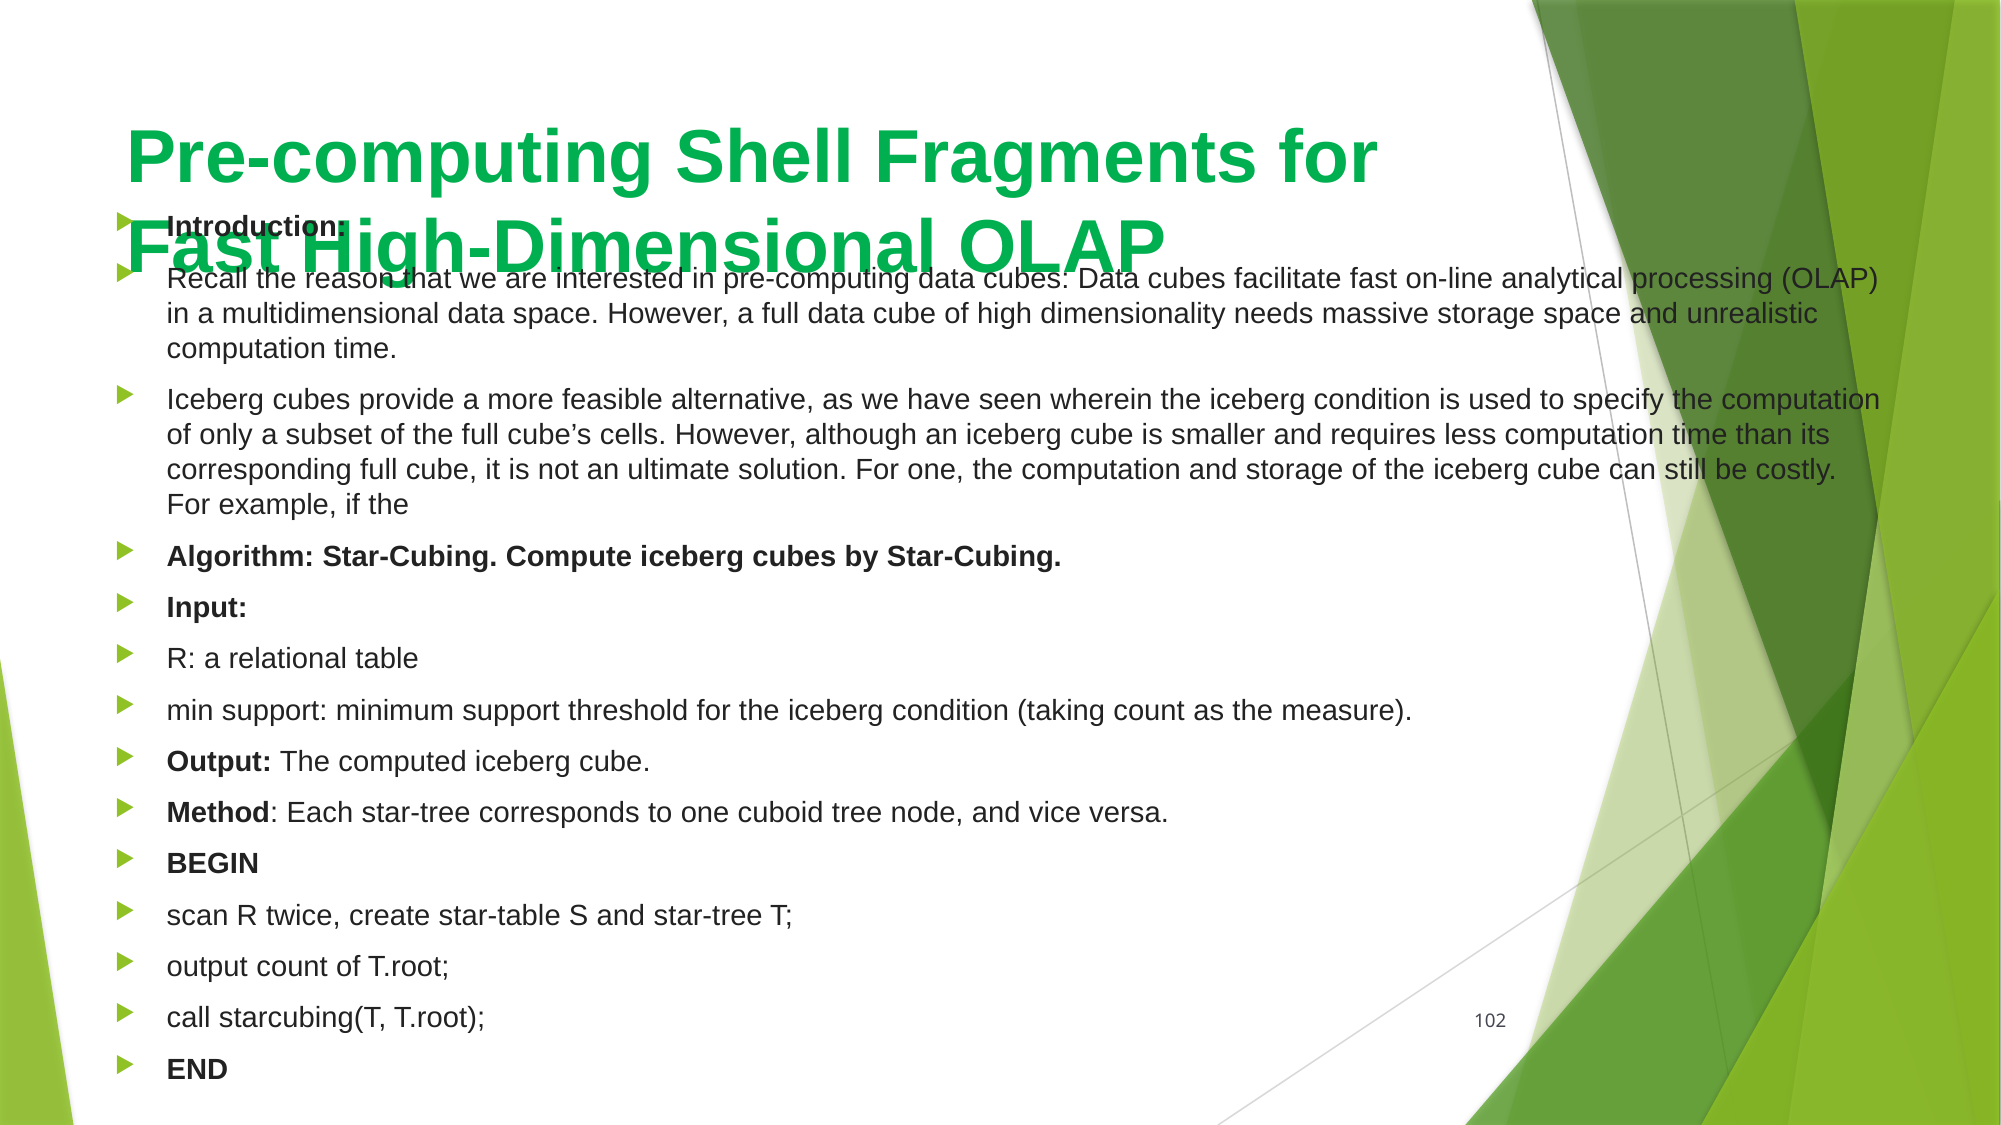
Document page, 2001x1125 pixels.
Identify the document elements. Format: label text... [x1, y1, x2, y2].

title Pre-computing Shell Fragments for Fast High-Dimensional OLAP [111, 99, 1522, 200]
list Introduction: Recall the reason that we are interested in pre-computing data cubes: Data cubes facilitate fast on-line analytical processing (OLAP) in a multidimensional data space. However, a full data cube of high dimensionality needs massive storage space and unrealistic computation time. Iceberg cubes provide a more feasible alternative, as we have seen wherein the iceberg condition is used to specify the computation of only a subset of the full cube’s cells. However, although an iceberg cube is smaller and requires less computation time than its corresponding full cube, it is not an ultimate solution. For one, the computation and storage of the iceberg cube can still be costly. For example, if the Algorithm: Star-Cubing. Compute iceberg cubes by Star-Cubing. Input: R: a relational table min support: minimum support threshold for the iceberg condition (taking count as the measure). Output: The computed iceberg cube. Method: Each star-tree corresponds to one cuboid tree node, and vice versa. BEGIN scan R twice, create star-table S and star-tree T; output count of T.root; call starcubing(T, T.root); END [99, 200, 1900, 1103]
